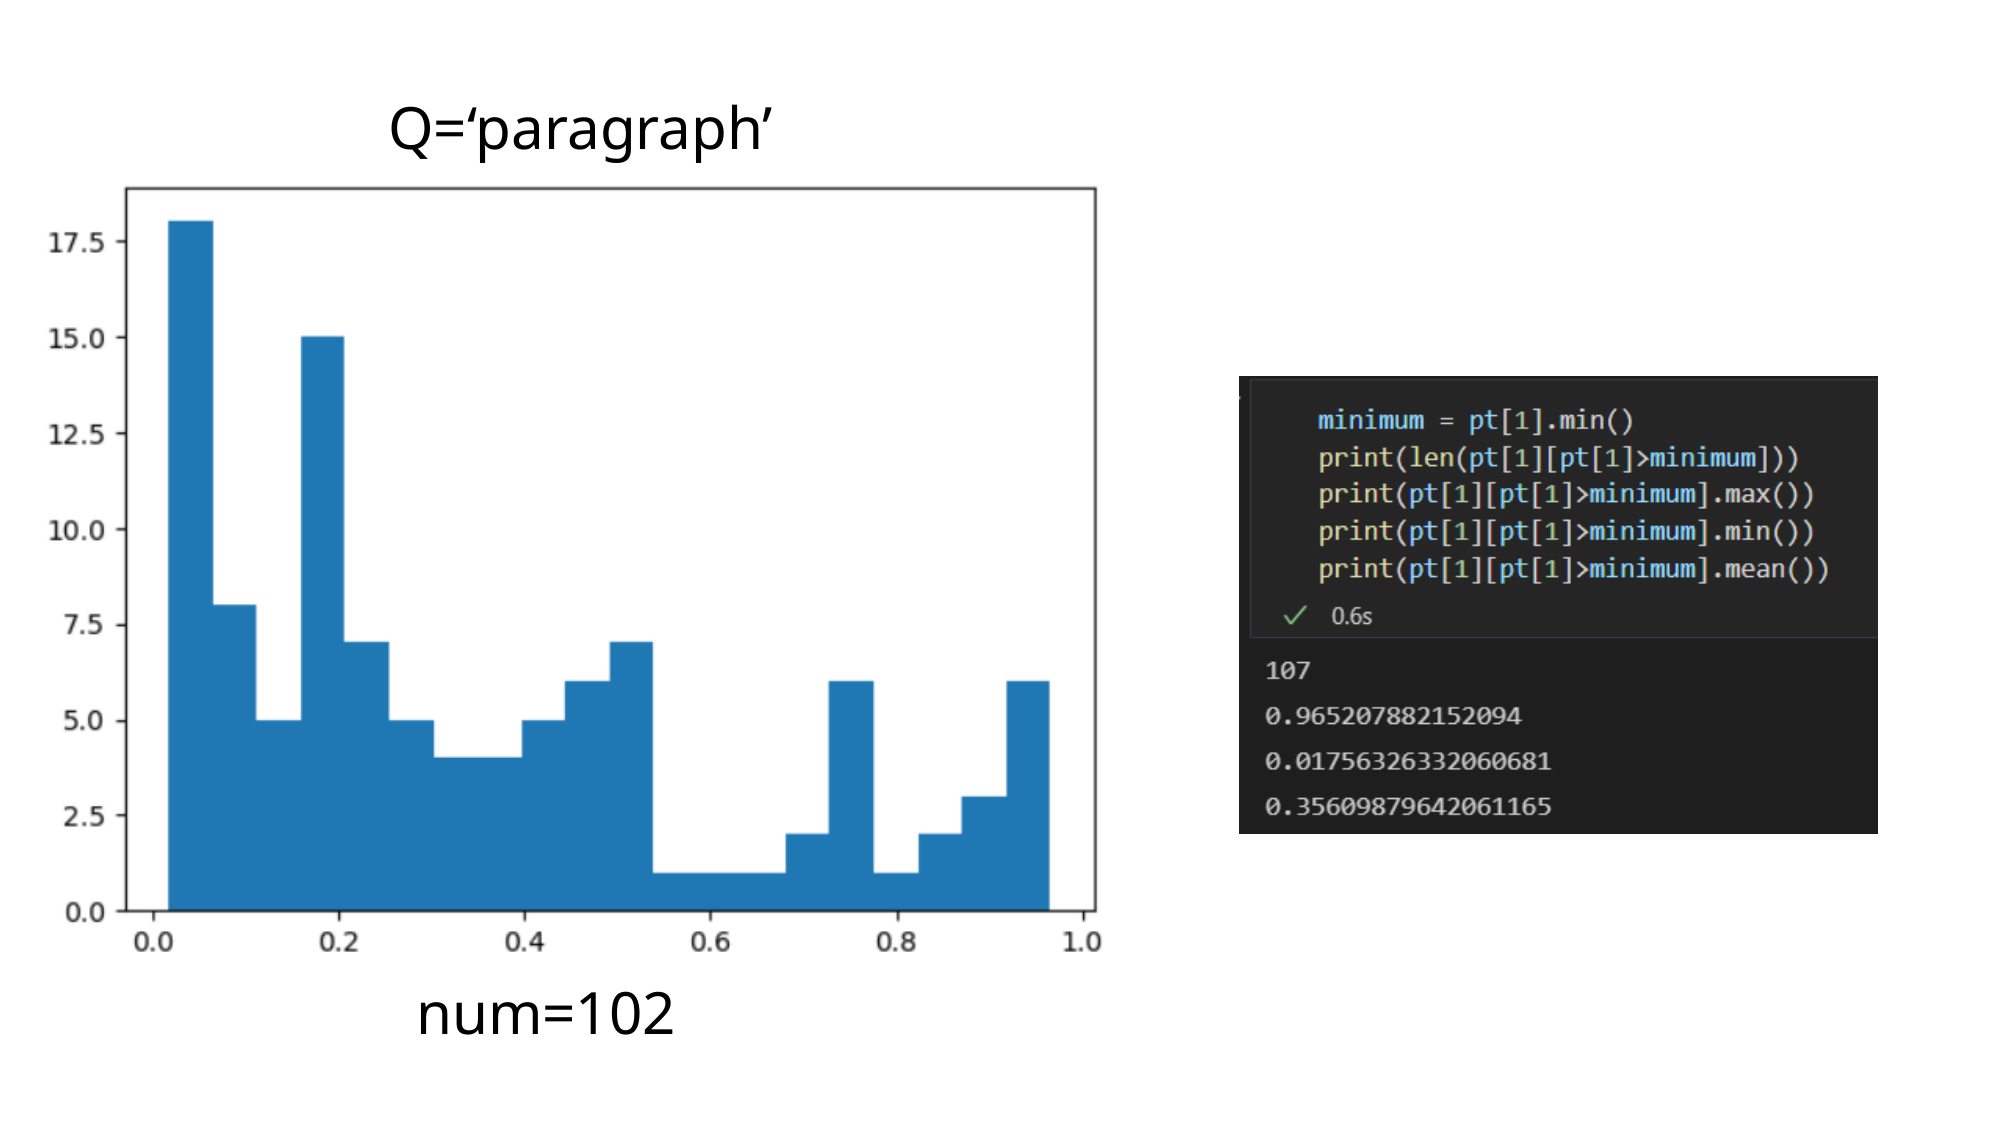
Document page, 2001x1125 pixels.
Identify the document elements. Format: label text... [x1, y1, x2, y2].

picture [29, 173, 1119, 977]
text_box num=102 [401, 977, 946, 1054]
picture [1239, 376, 1878, 834]
text_box Q=‘paragraph’ [373, 83, 918, 169]
